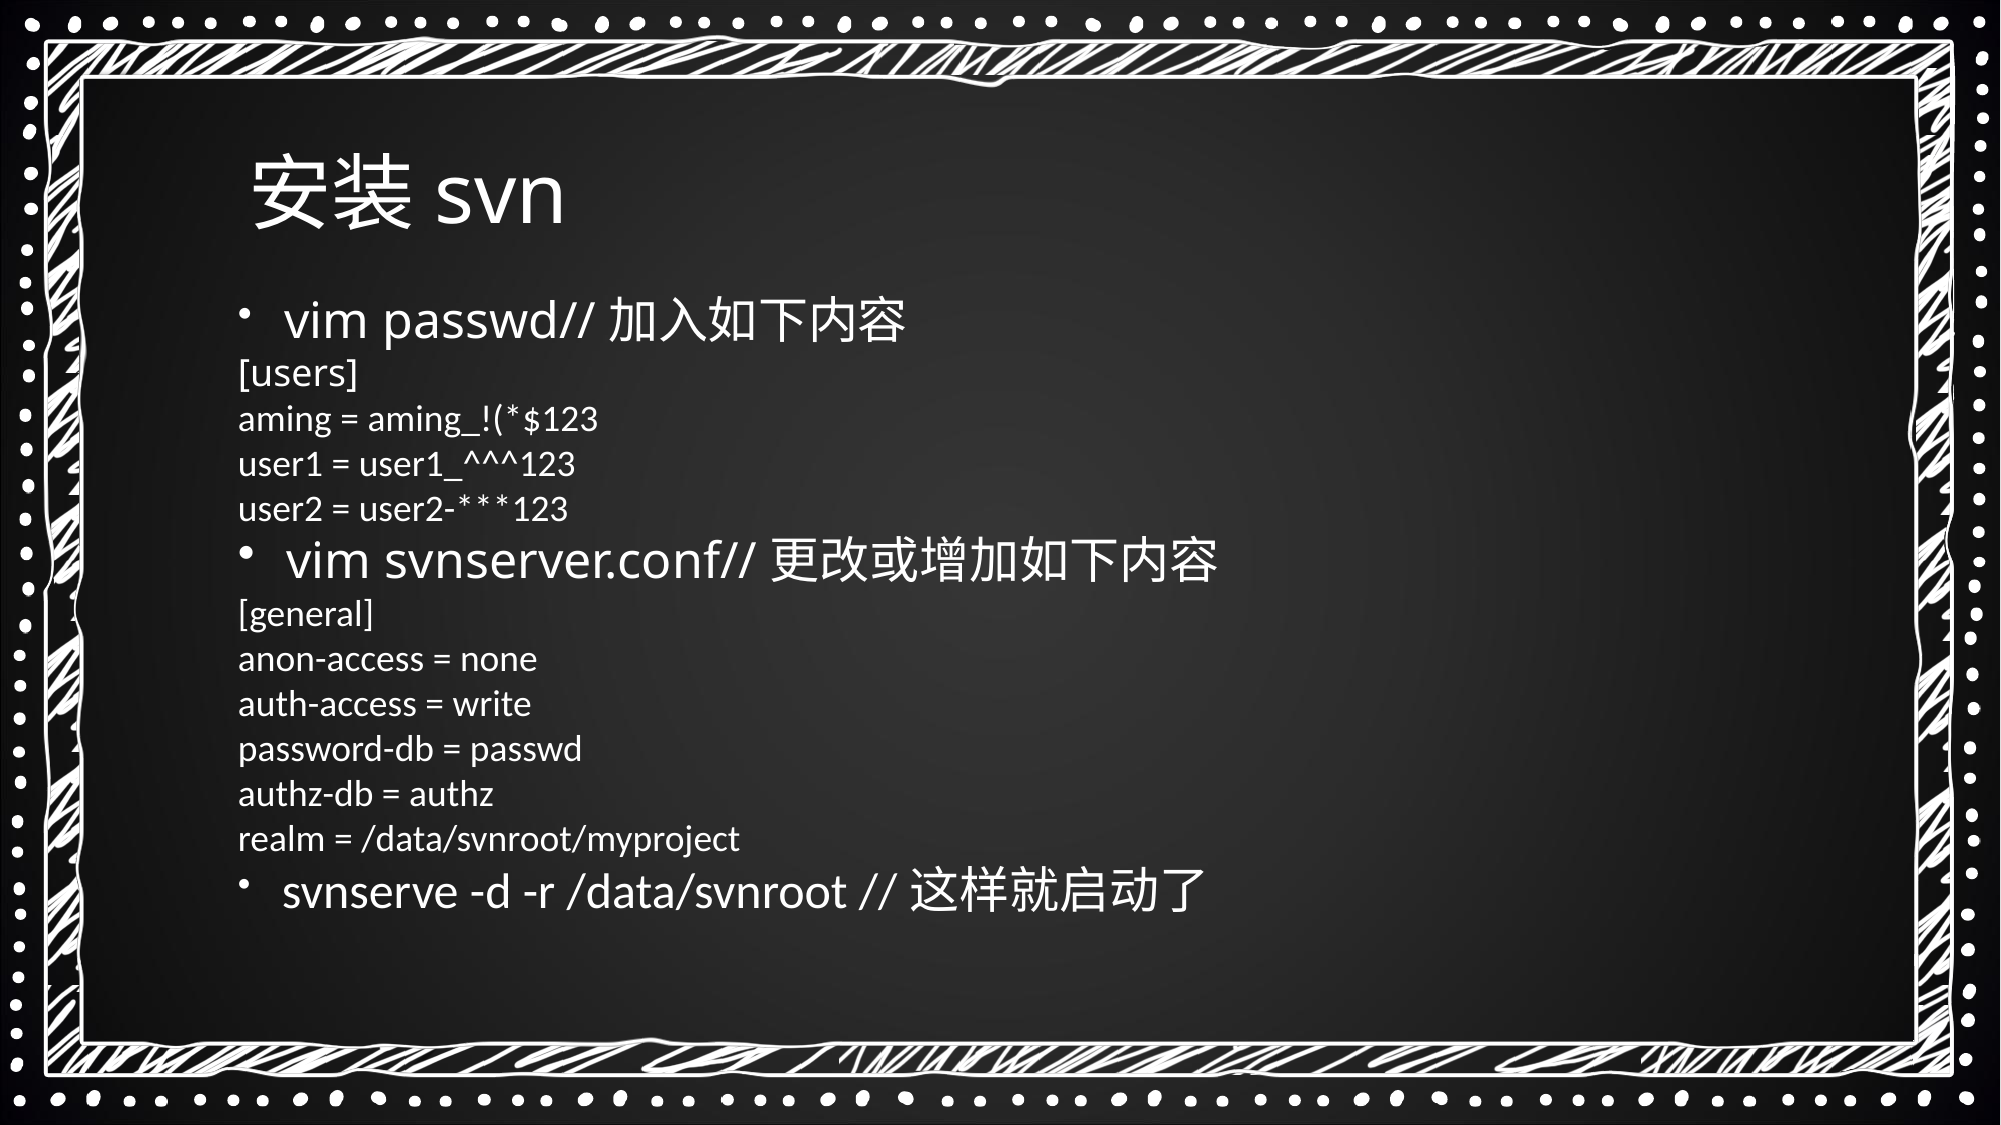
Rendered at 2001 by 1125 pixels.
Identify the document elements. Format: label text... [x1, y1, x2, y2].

text_box 安装svn [240, 133, 1530, 248]
text_box vim passwd//加入如下内容 [users] aming = aming_!(*$123 user1 = user1_^^^123 user2 = user2-***123 vim svnserver.conf//更改或增加如下内容 [general] anon-access = none auth-access = write password-db = passwd authz-db = authz realm = /data/svnroot/myproject svnserve -d -r /data/svnroot //这样就启动了 [230, 281, 1699, 927]
picture [0, 0, 2001, 1125]
